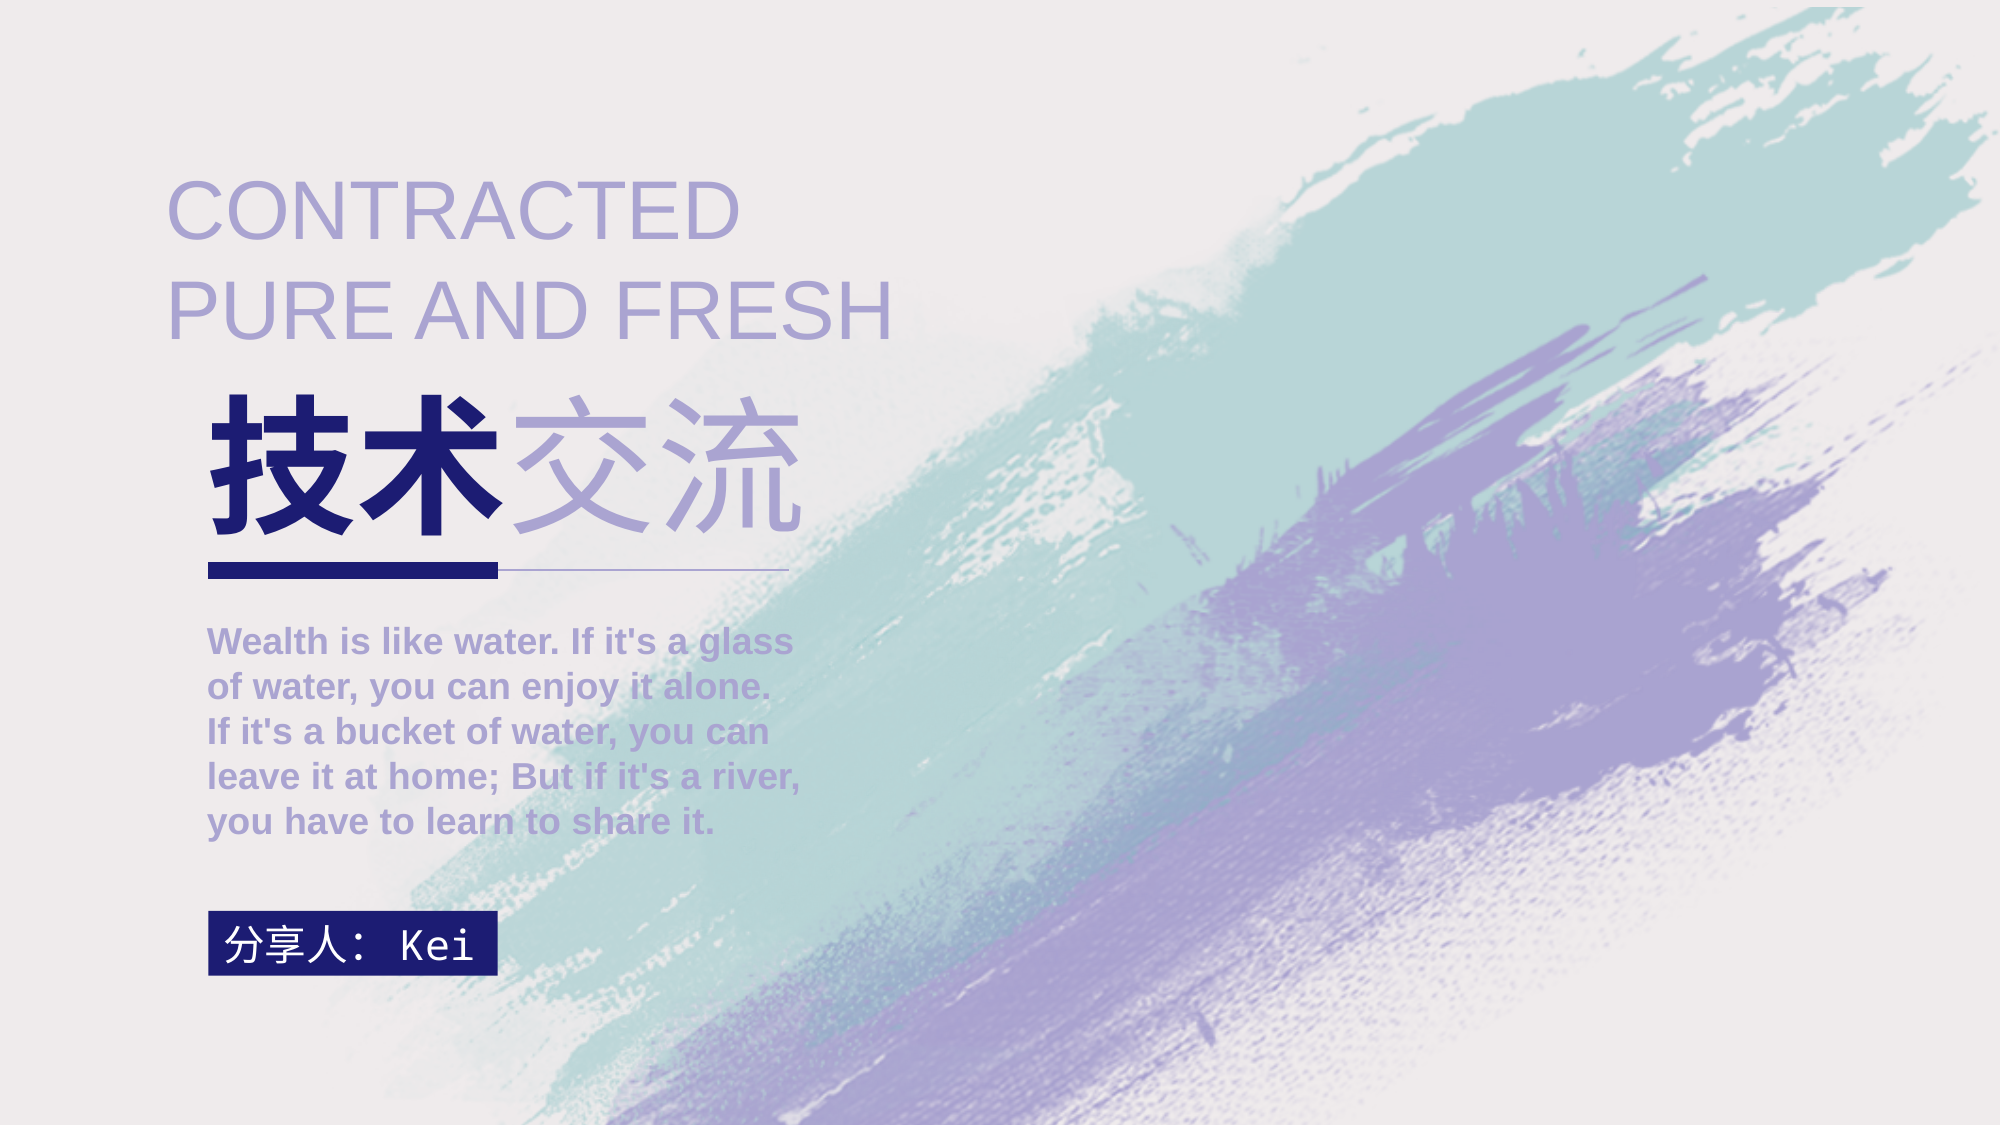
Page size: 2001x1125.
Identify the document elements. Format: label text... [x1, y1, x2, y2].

picture [284, 7, 2001, 1125]
text_box 技术交流 [192, 365, 895, 561]
text_box 分享人：Kei [208, 910, 498, 976]
text_box Wealth is like water. If it's a glass of water, you can enjoy it alone. If it's a bucket of water, you can leave it at home; But if it's a river, you have to learn to share it. [192, 609, 819, 850]
text_box CONTRACTED PURE AND FRESH [150, 148, 910, 364]
